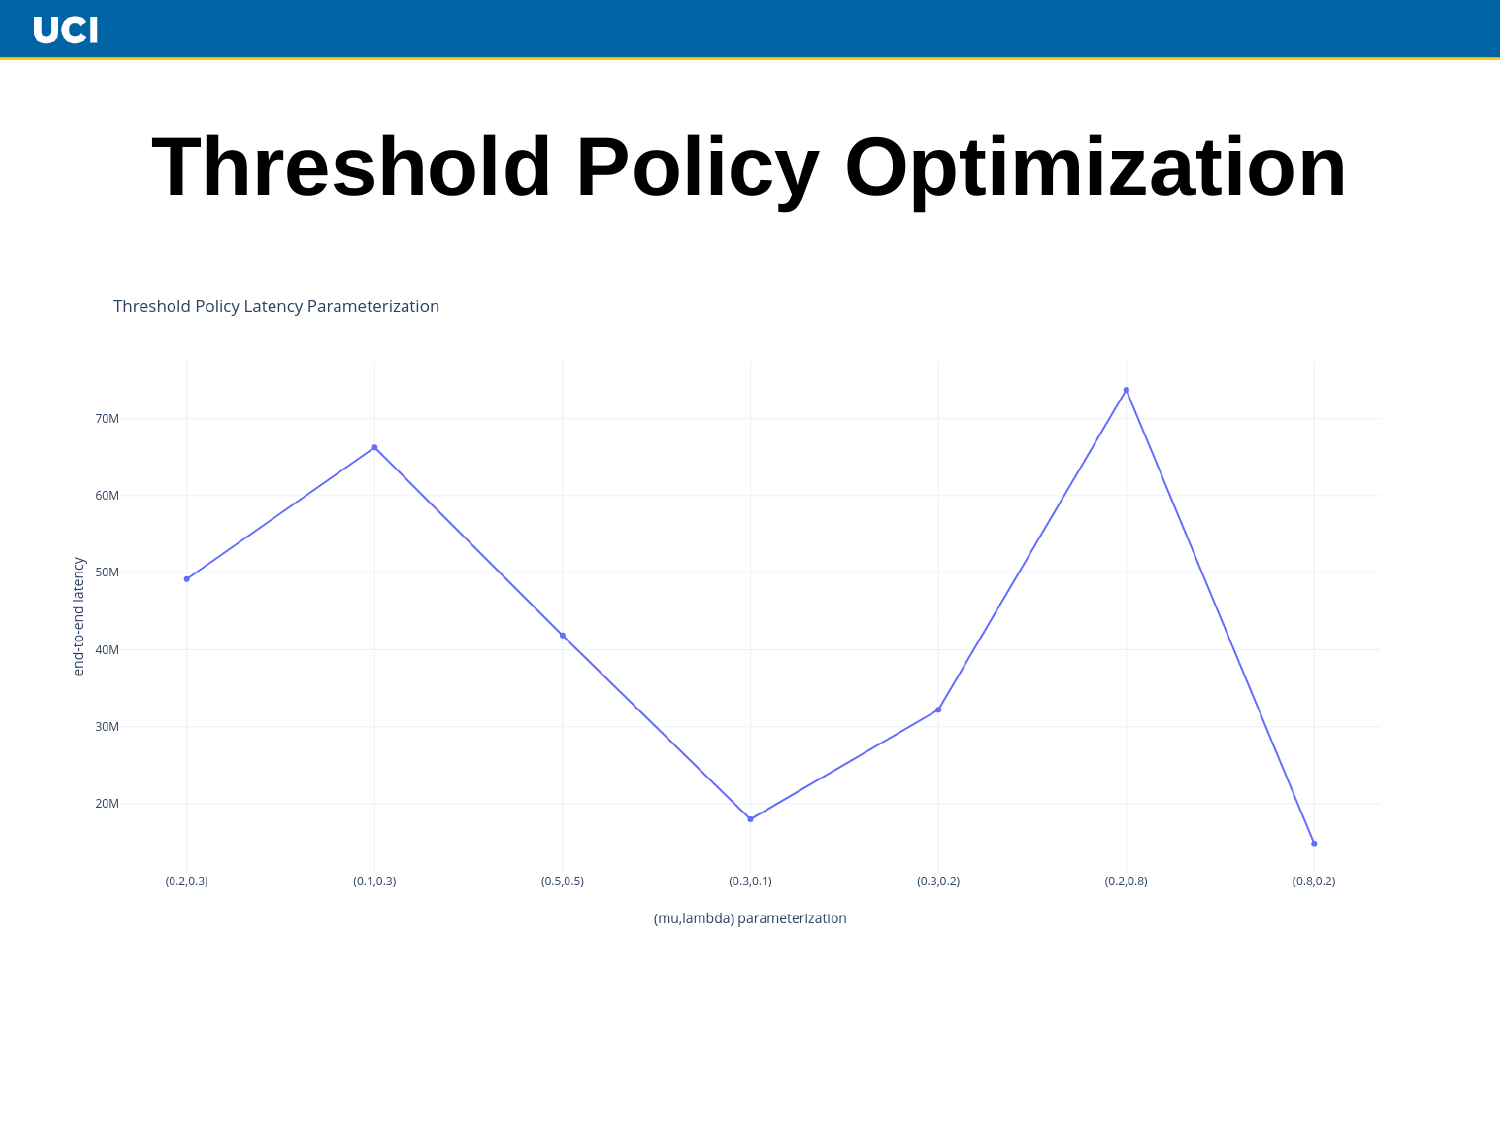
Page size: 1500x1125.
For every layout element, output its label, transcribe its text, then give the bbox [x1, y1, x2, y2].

title Threshold Policy Optimization [51, 97, 1449, 223]
picture [0, 0, 1500, 1125]
